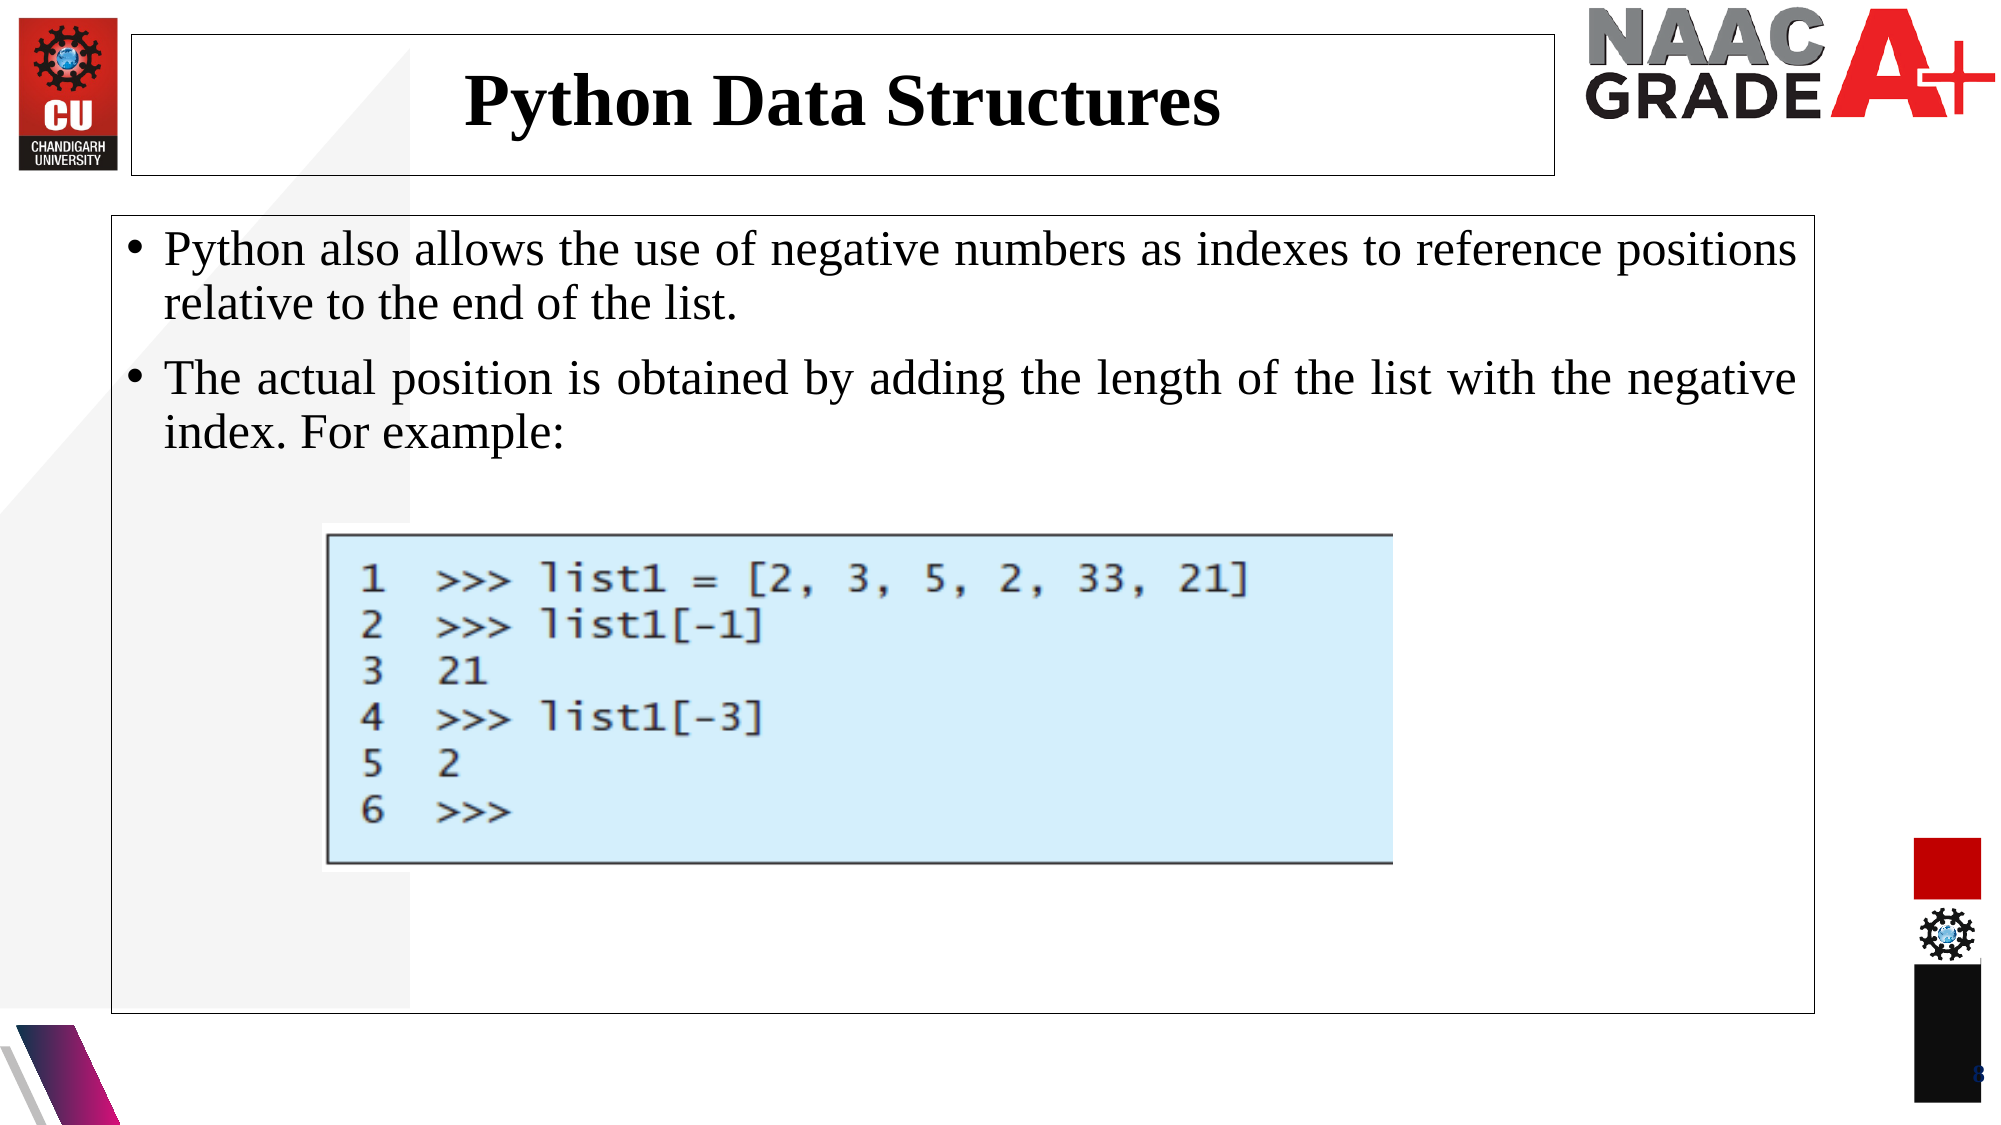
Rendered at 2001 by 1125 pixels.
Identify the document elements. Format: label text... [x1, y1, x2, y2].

picture [1585, 6, 1998, 119]
title Python Data Structures [131, 34, 1555, 176]
slide_number 8 [1550, 1042, 2000, 1103]
list Python also allows the use of negative numbers as indexes to reference positions relative to the end of the list. The actual position is obtained by adding the length of the list with the negative index. For example: [111, 215, 1815, 1014]
picture [321, 523, 1393, 872]
picture [18, 17, 118, 171]
